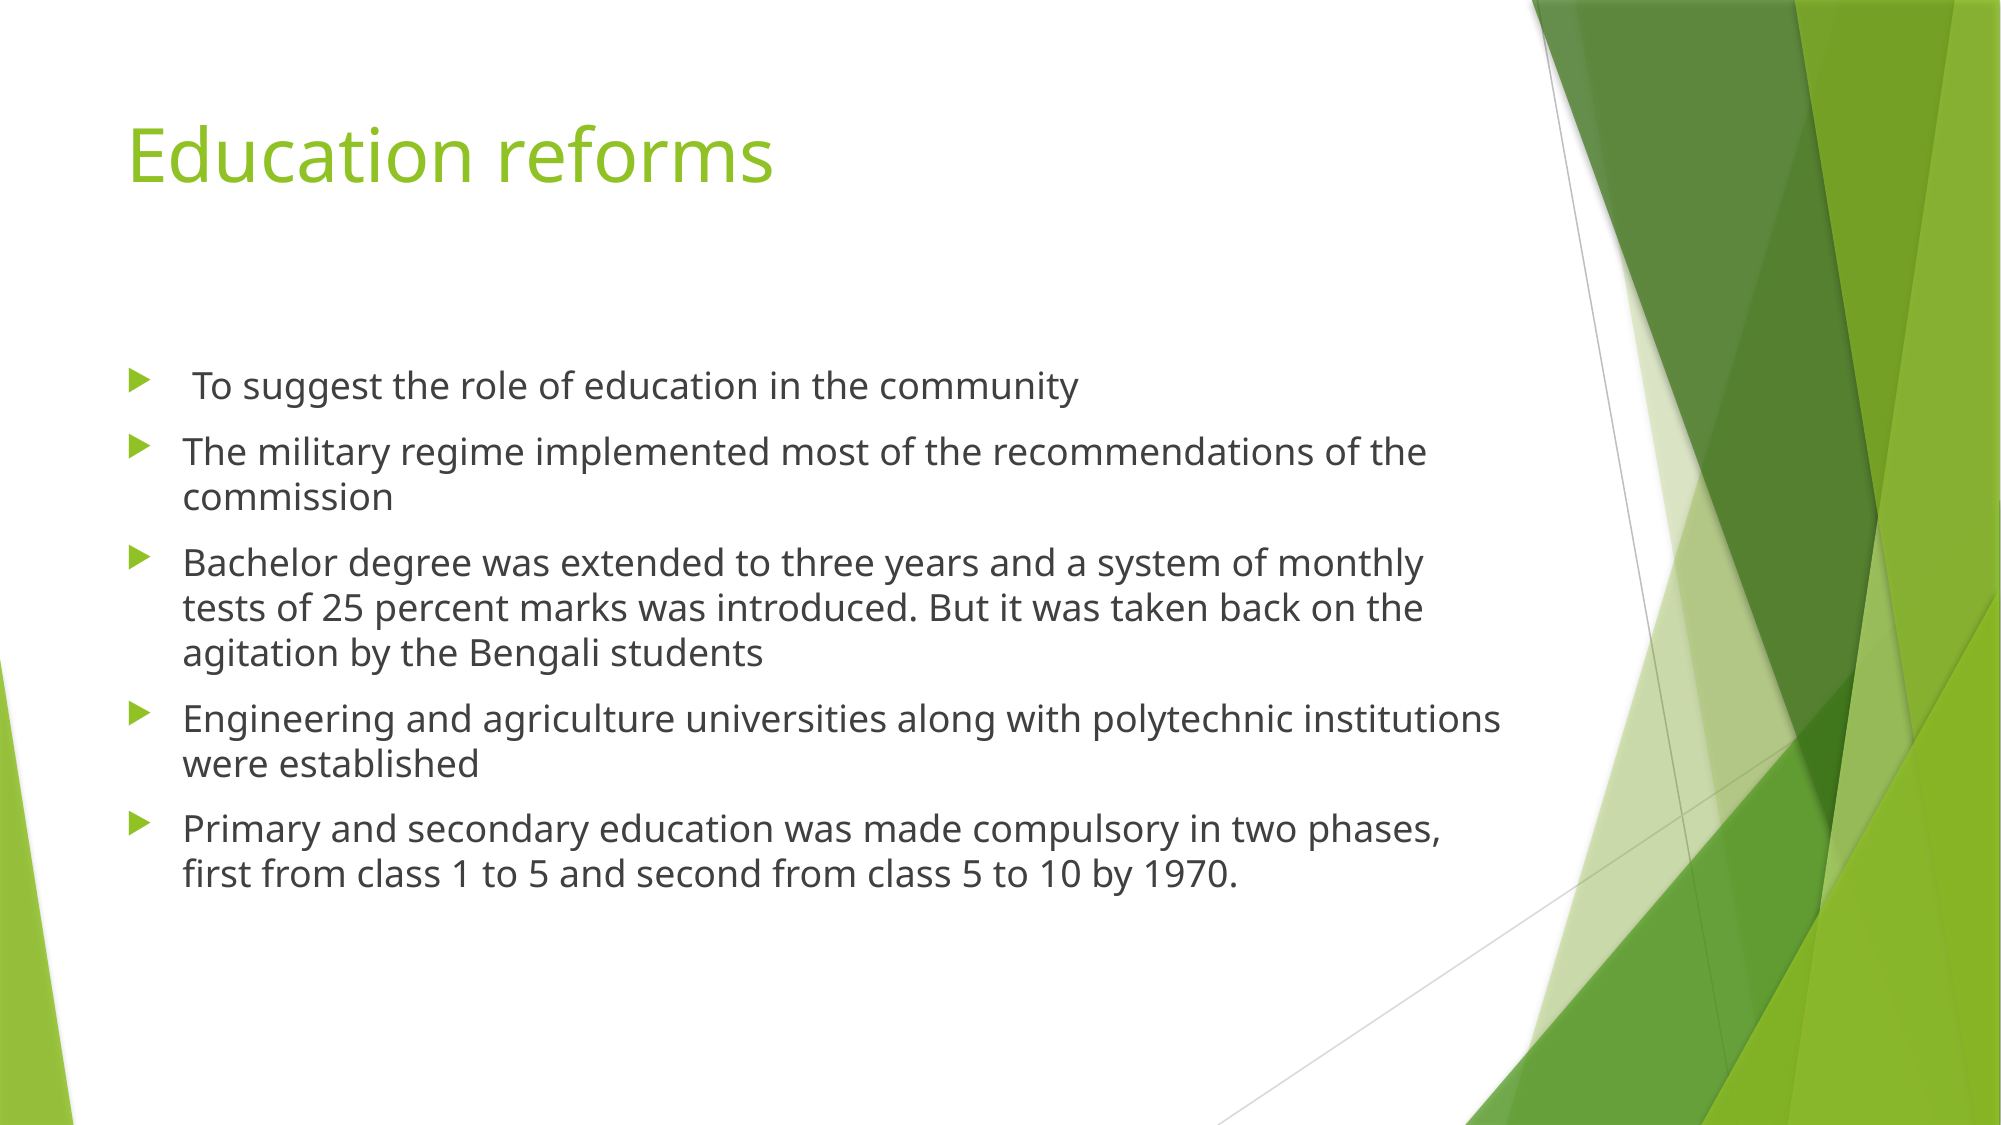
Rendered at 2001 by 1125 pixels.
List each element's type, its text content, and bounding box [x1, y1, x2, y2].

title Education reforms [111, 99, 1522, 317]
list To suggest the role of education in the community The military regime implemented most of the recommendations of the commission Bachelor degree was extended to three years and a system of monthly tests of 25 percent marks was introduced. But it was taken back on the agitation by the Bengali students Engineering and agriculture universities along with polytechnic institutions were established Primary and secondary education was made compulsory in two phases, first from class 1 to 5 and second from class 5 to 10 by 1970. [111, 354, 1522, 992]
